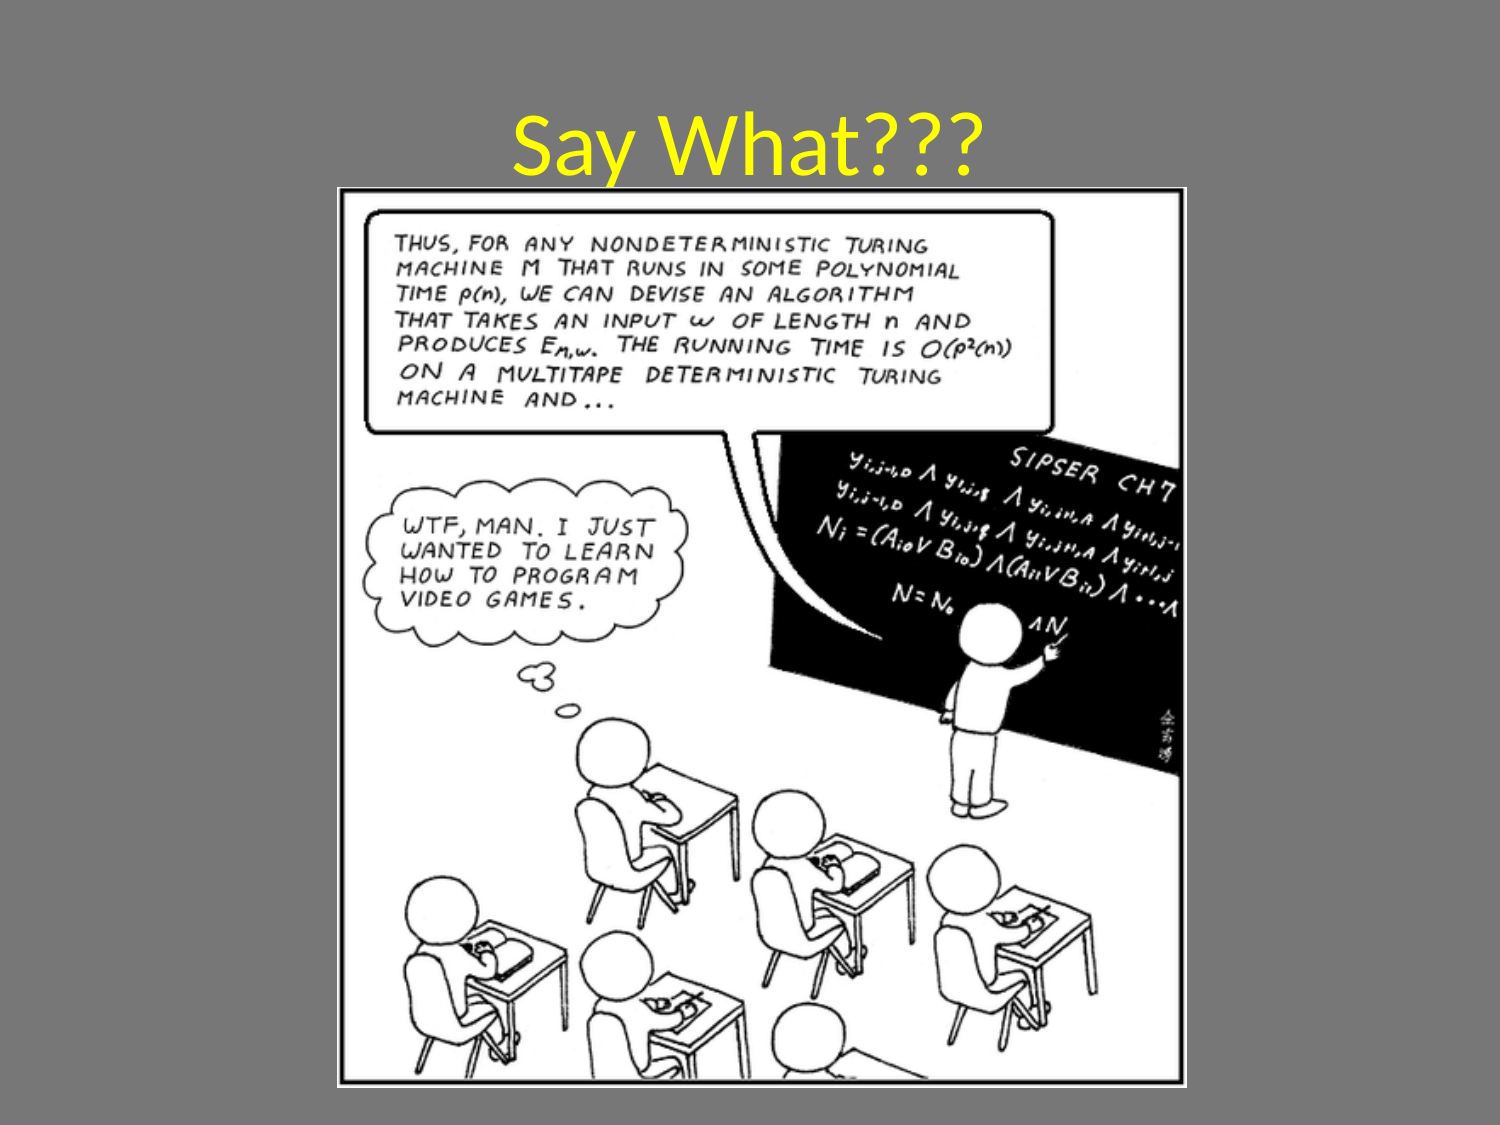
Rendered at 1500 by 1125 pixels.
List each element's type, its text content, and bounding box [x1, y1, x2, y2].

title Say What??? [75, 45, 1425, 233]
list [337, 187, 1187, 1088]
